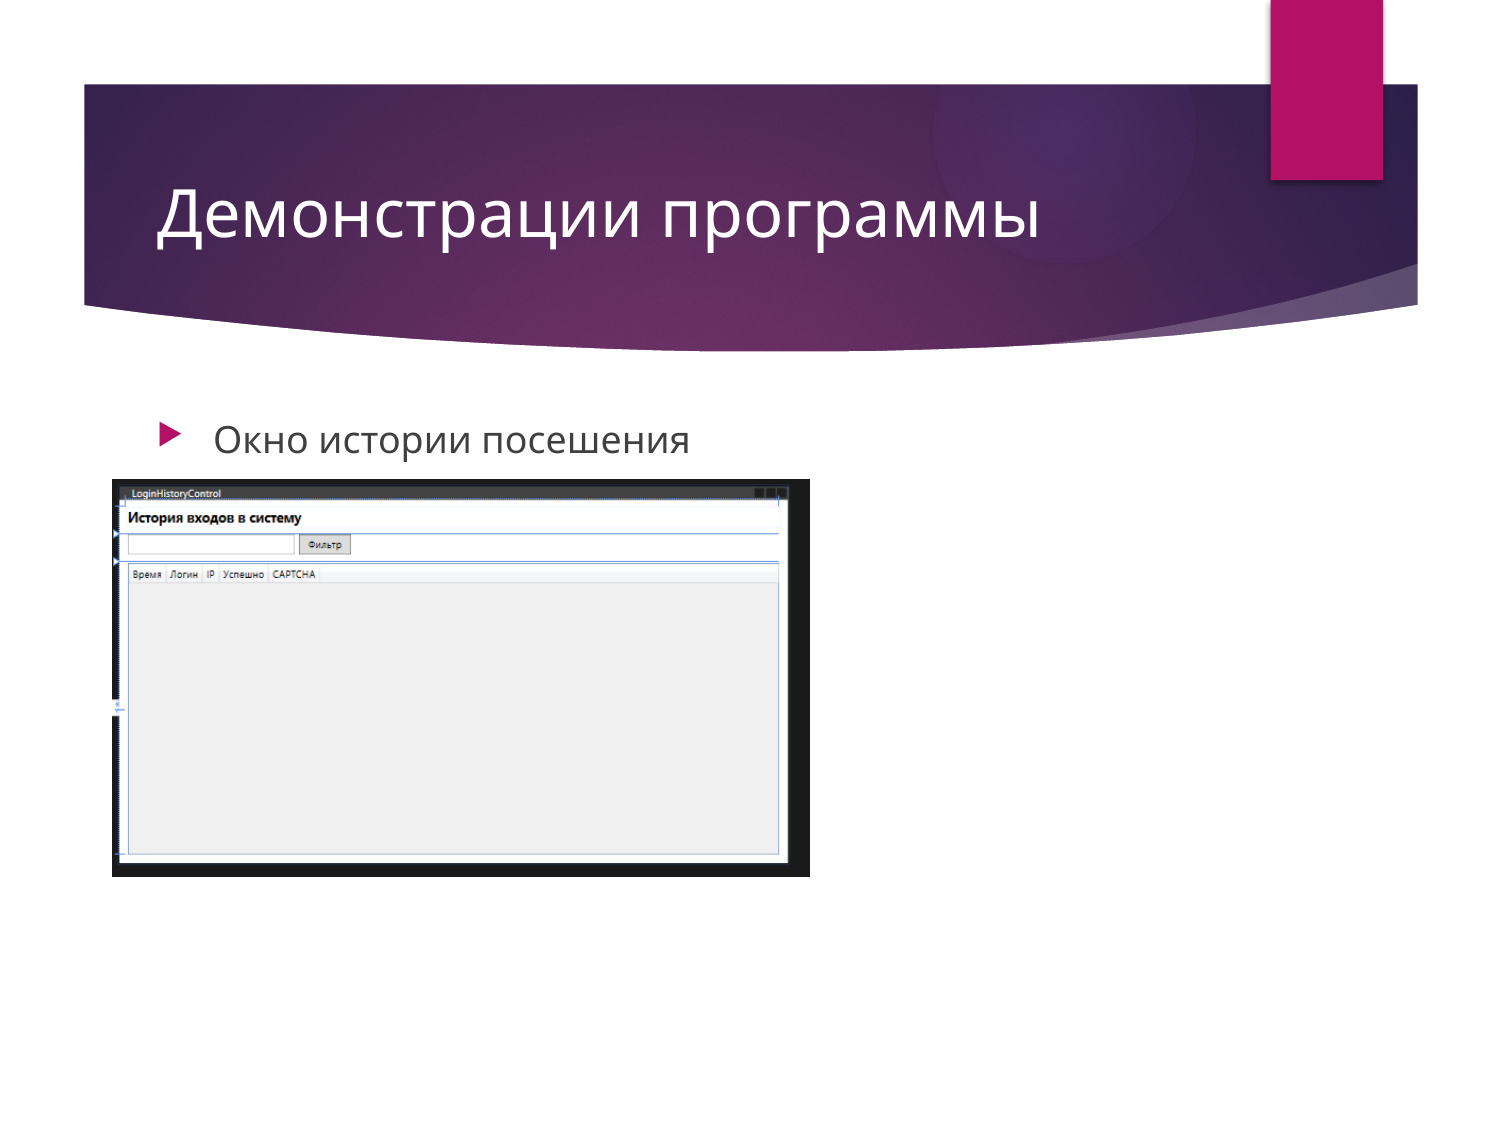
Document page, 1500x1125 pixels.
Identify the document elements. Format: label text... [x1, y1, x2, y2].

list Окно истории посешения [141, 408, 1306, 504]
title Демонстрации программы [142, 152, 1183, 269]
picture [111, 479, 810, 878]
